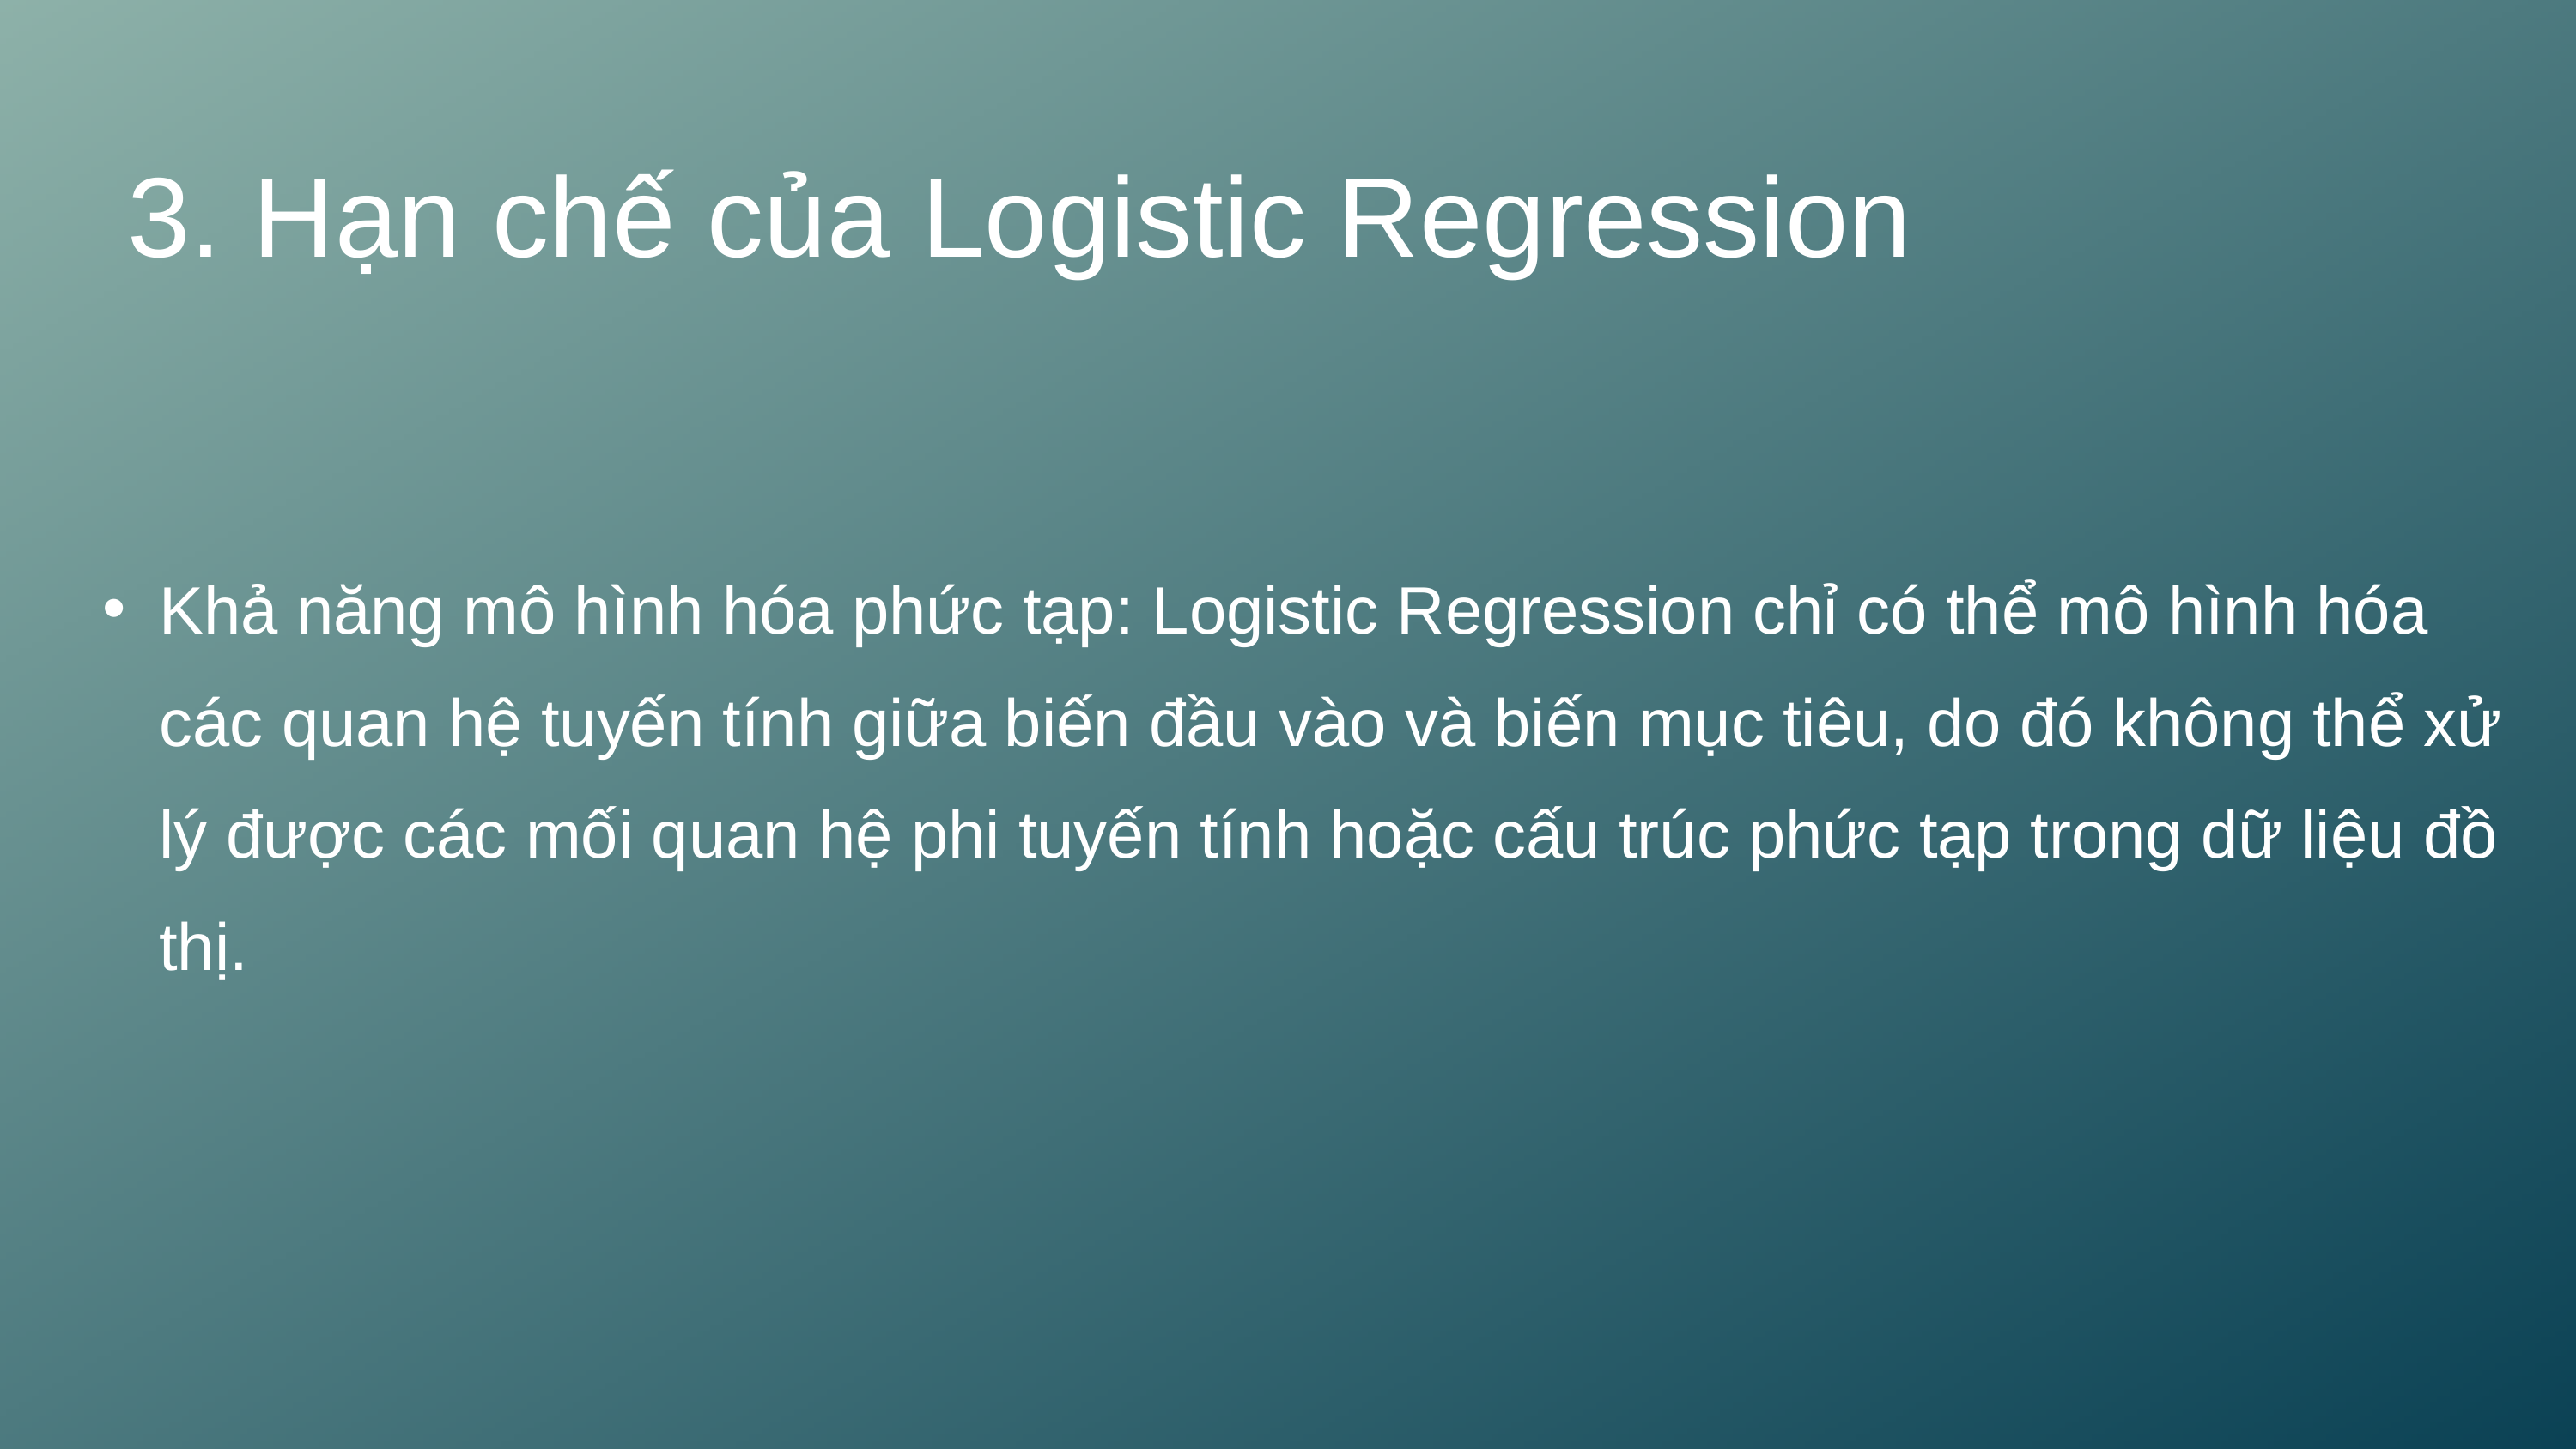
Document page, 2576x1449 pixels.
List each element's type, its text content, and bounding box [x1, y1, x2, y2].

text_box Khả năng mô hình hóa phức tạp: Logistic Regression chỉ có thể mô hình hóa các quan hệ tuyến tính giữa biến đầu vào và biến mục tiêu, do đó không thể xử lý được các mối quan hệ phi tuyến tính hoặc cấu trúc phức tạp trong dữ liệu đồ thị. [46, 535, 2530, 985]
text_box [0, 0, 2576, 1449]
text_box 3. Hạn chế của Logistic Regression [79, 89, 1962, 281]
